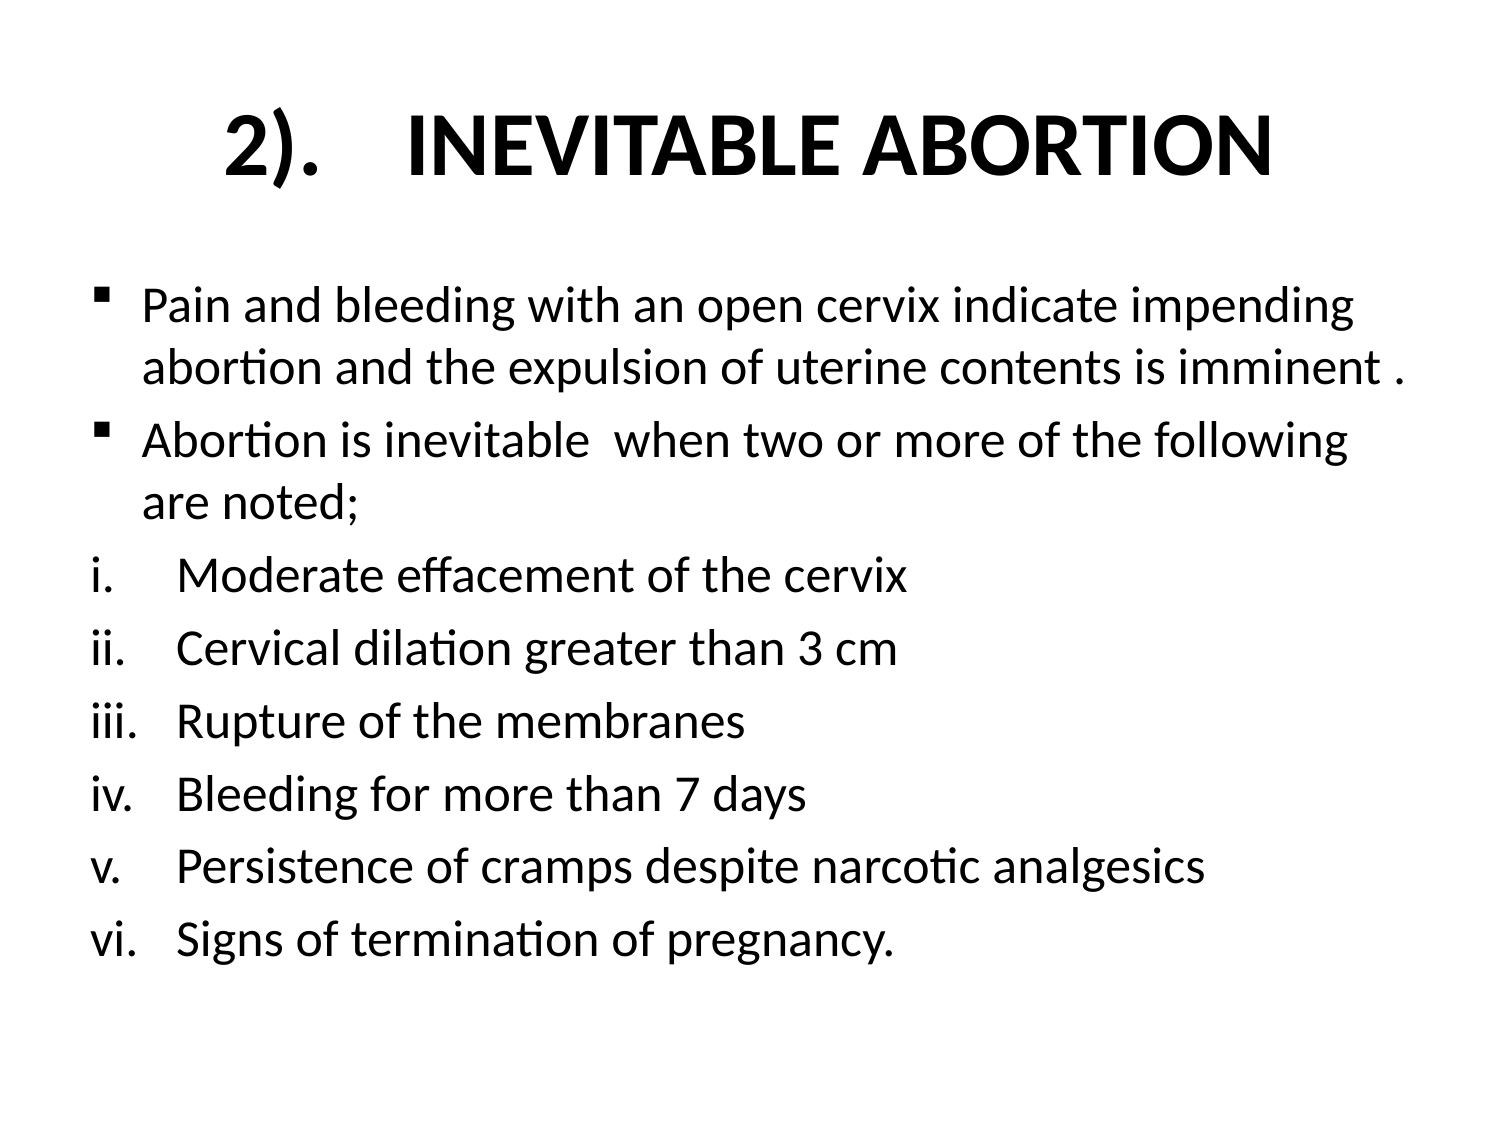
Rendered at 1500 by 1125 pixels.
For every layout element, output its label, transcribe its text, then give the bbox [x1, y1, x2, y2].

title 2). INEVITABLE ABORTION [75, 45, 1425, 233]
list Pain and bleeding with an open cervix indicate impending abortion and the expulsion of uterine contents is imminent . Abortion is inevitable when two or more of the following are noted; Moderate effacement of the cervix Cervical dilation greater than 3 cm Rupture of the membranes Bleeding for more than 7 days Persistence of cramps despite narcotic analgesics Signs of termination of pregnancy. [75, 262, 1425, 1005]
